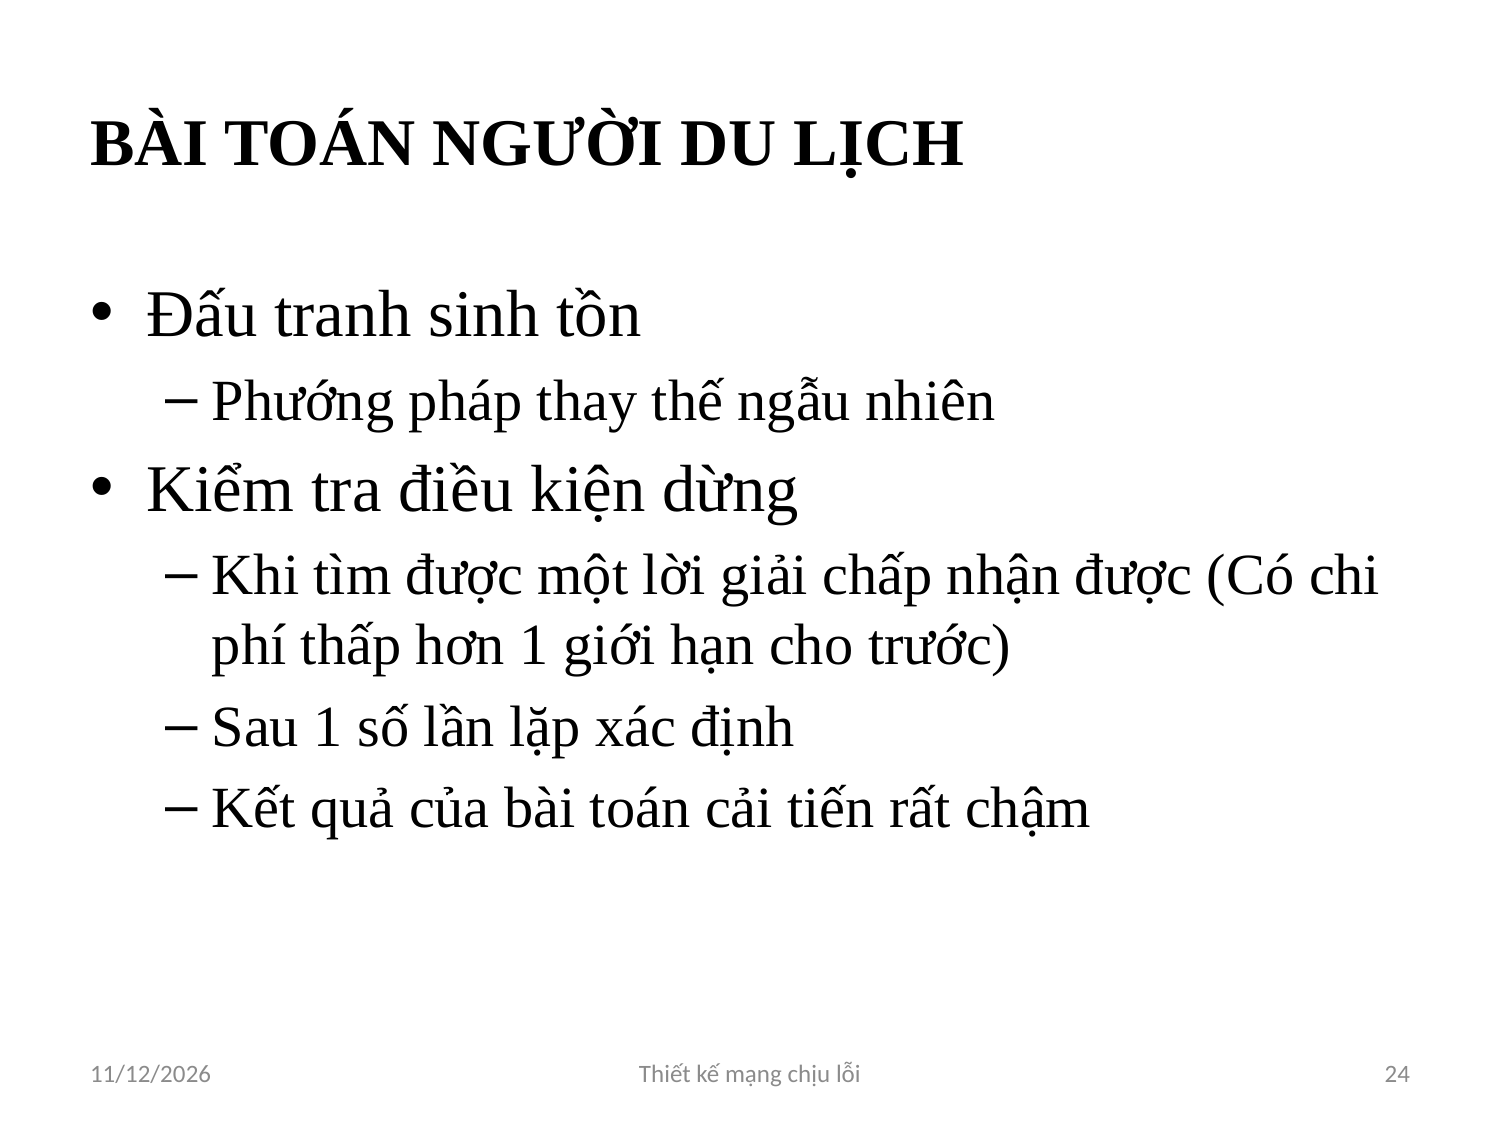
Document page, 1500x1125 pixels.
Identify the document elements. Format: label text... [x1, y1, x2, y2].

slide_number 24 [1074, 1042, 1425, 1103]
list Đấu tranh sinh tồn Phướng pháp thay thế ngẫu nhiên Kiểm tra điều kiện dừng Khi tìm được một lời giải chấp nhận được (Có chi phí thấp hơn 1 giới hạn cho trước) Sau 1 số lần lặp xác định Kết quả của bài toán cải tiến rất chậm [75, 262, 1425, 1005]
footer Thiết kế mạng chịu lỗi [512, 1042, 988, 1103]
title BÀI TOÁN NGƯỜI DU LỊCH [75, 45, 1425, 233]
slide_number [75, 1042, 425, 1103]
